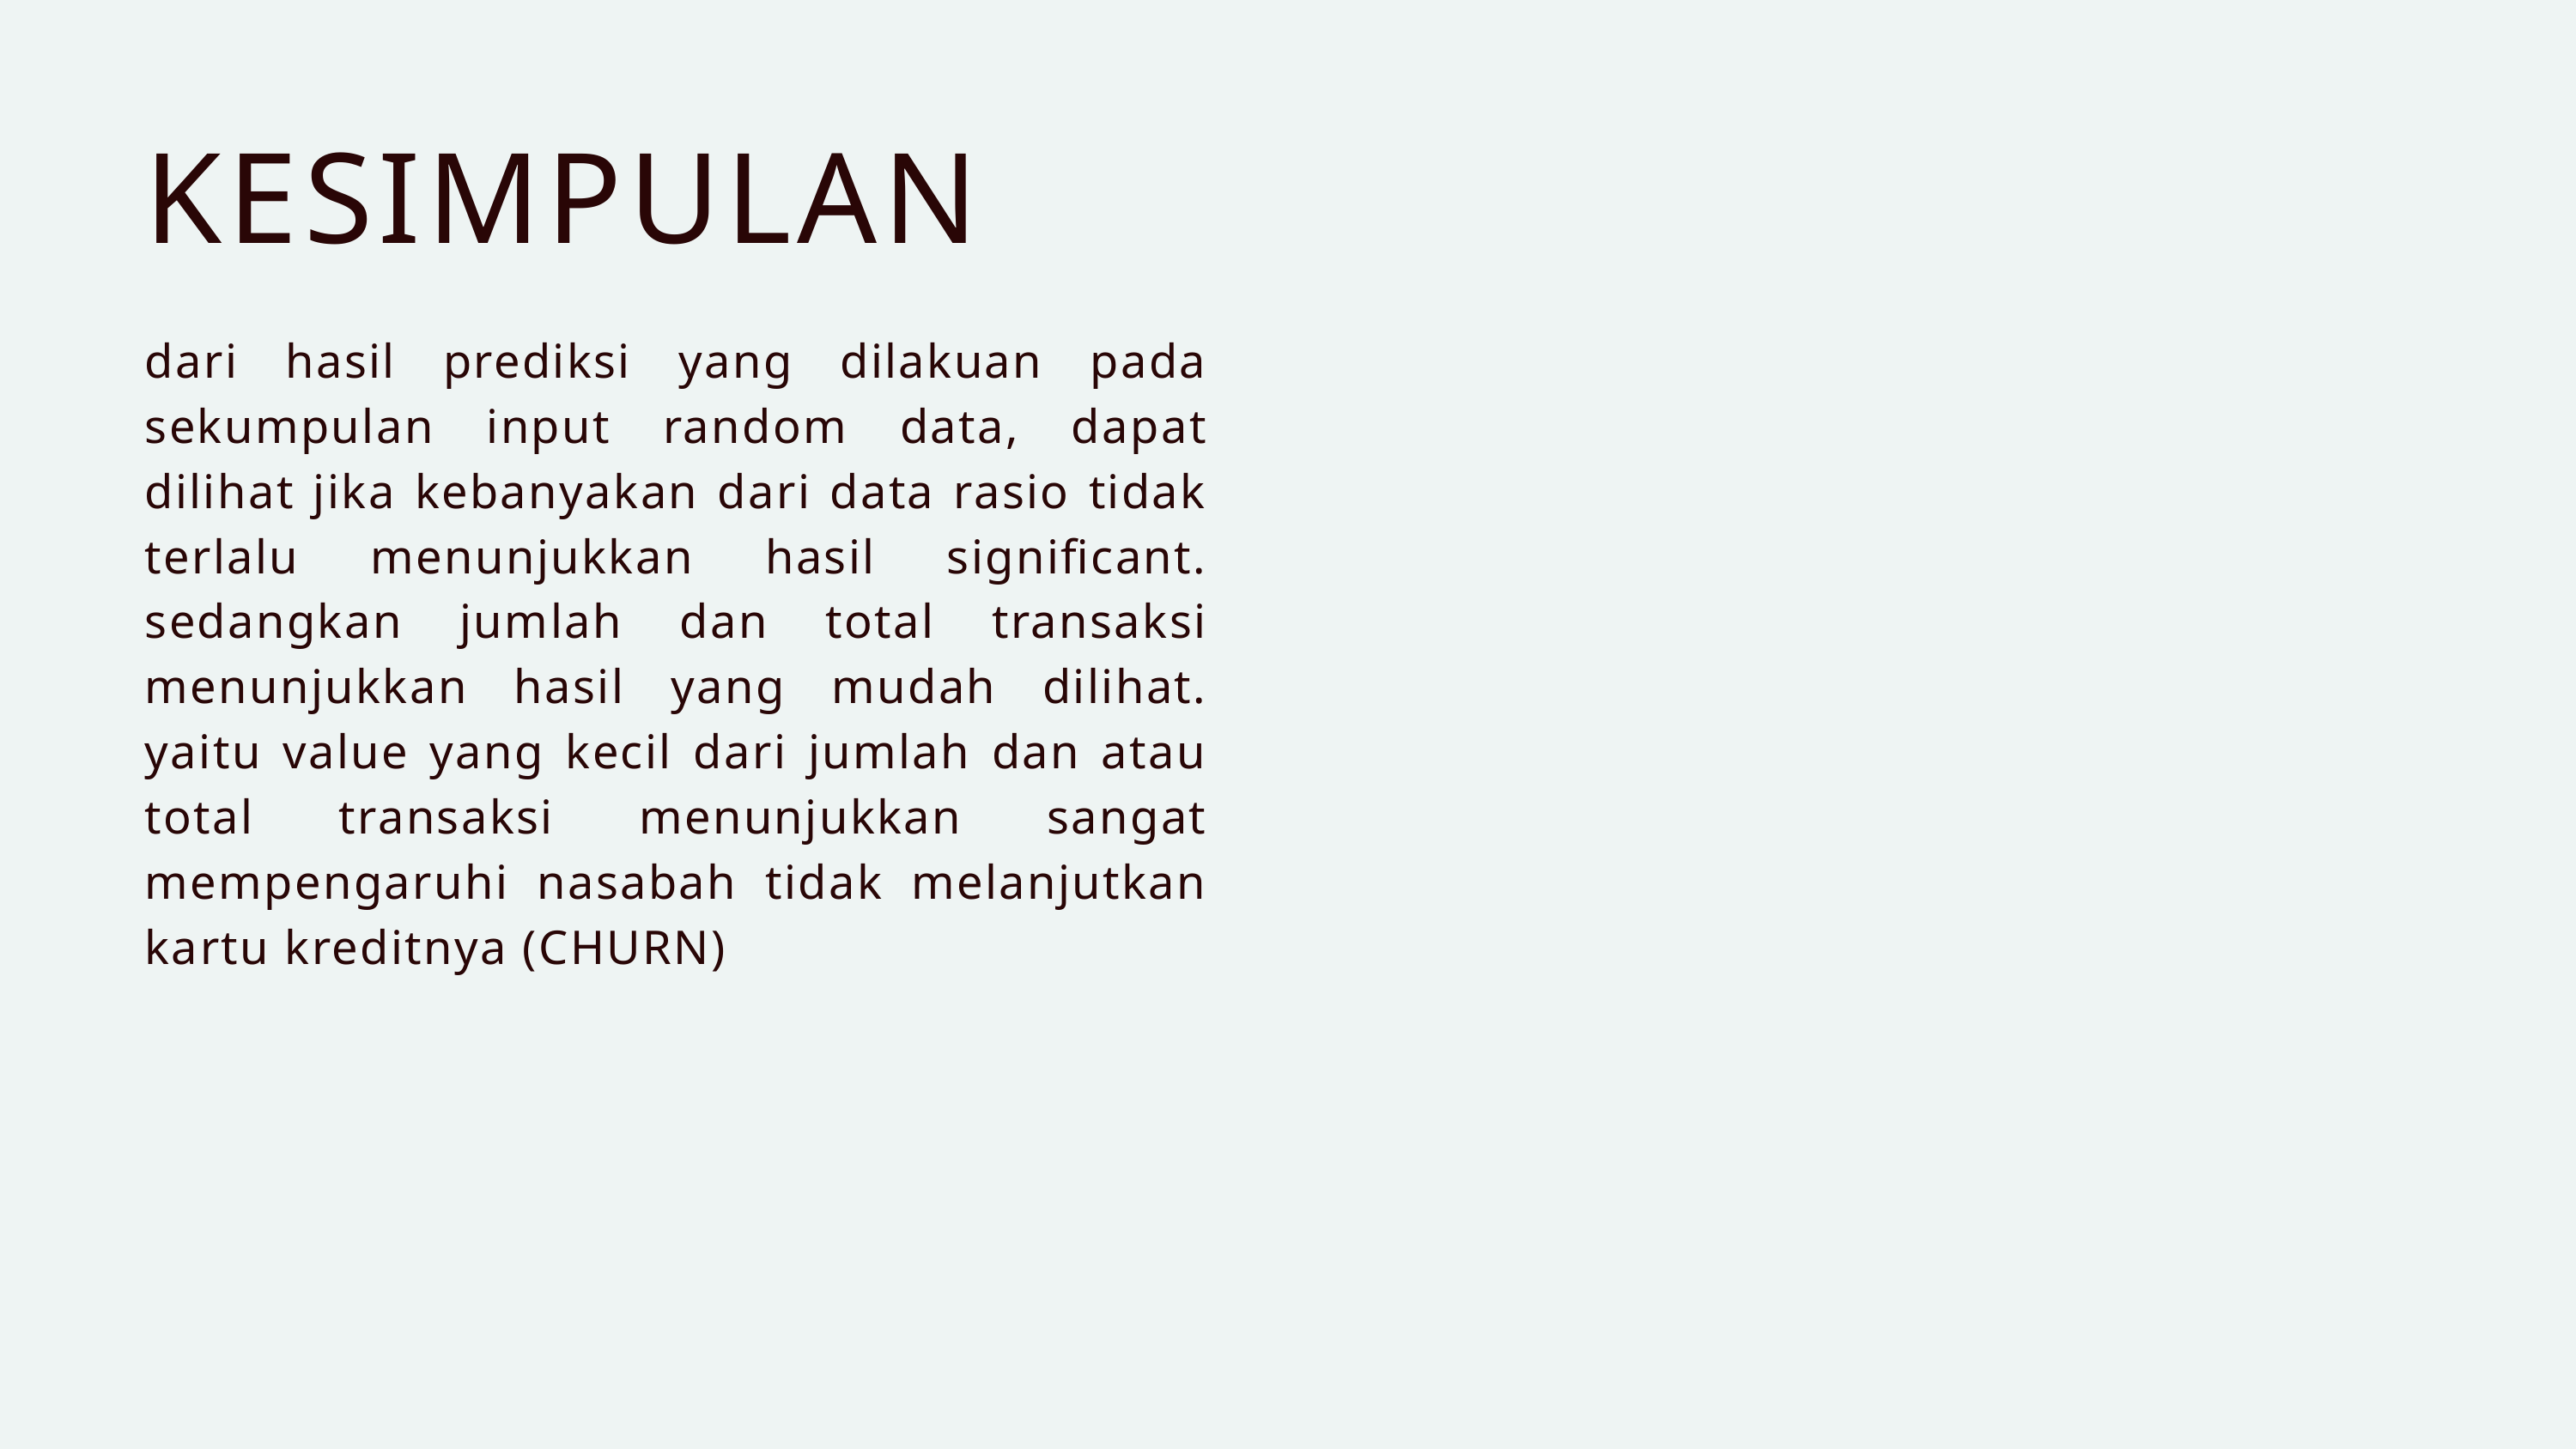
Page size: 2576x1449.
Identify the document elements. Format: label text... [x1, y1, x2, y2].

text_box KESIMPULAN [144, 143, 1289, 270]
text_box dari hasil prediksi yang dilakuan pada sekumpulan input random data, dapat dilihat jika kebanyakan dari data rasio tidak terlalu menunjukkan hasil significant. sedangkan jumlah dan total transaksi menunjukkan hasil yang mudah dilihat. yaitu value yang kecil dari jumlah dan atau total transaksi menunjukkan sangat mempengaruhi nasabah tidak melanjutkan kartu kreditnya (CHURN) [144, 322, 1210, 1039]
